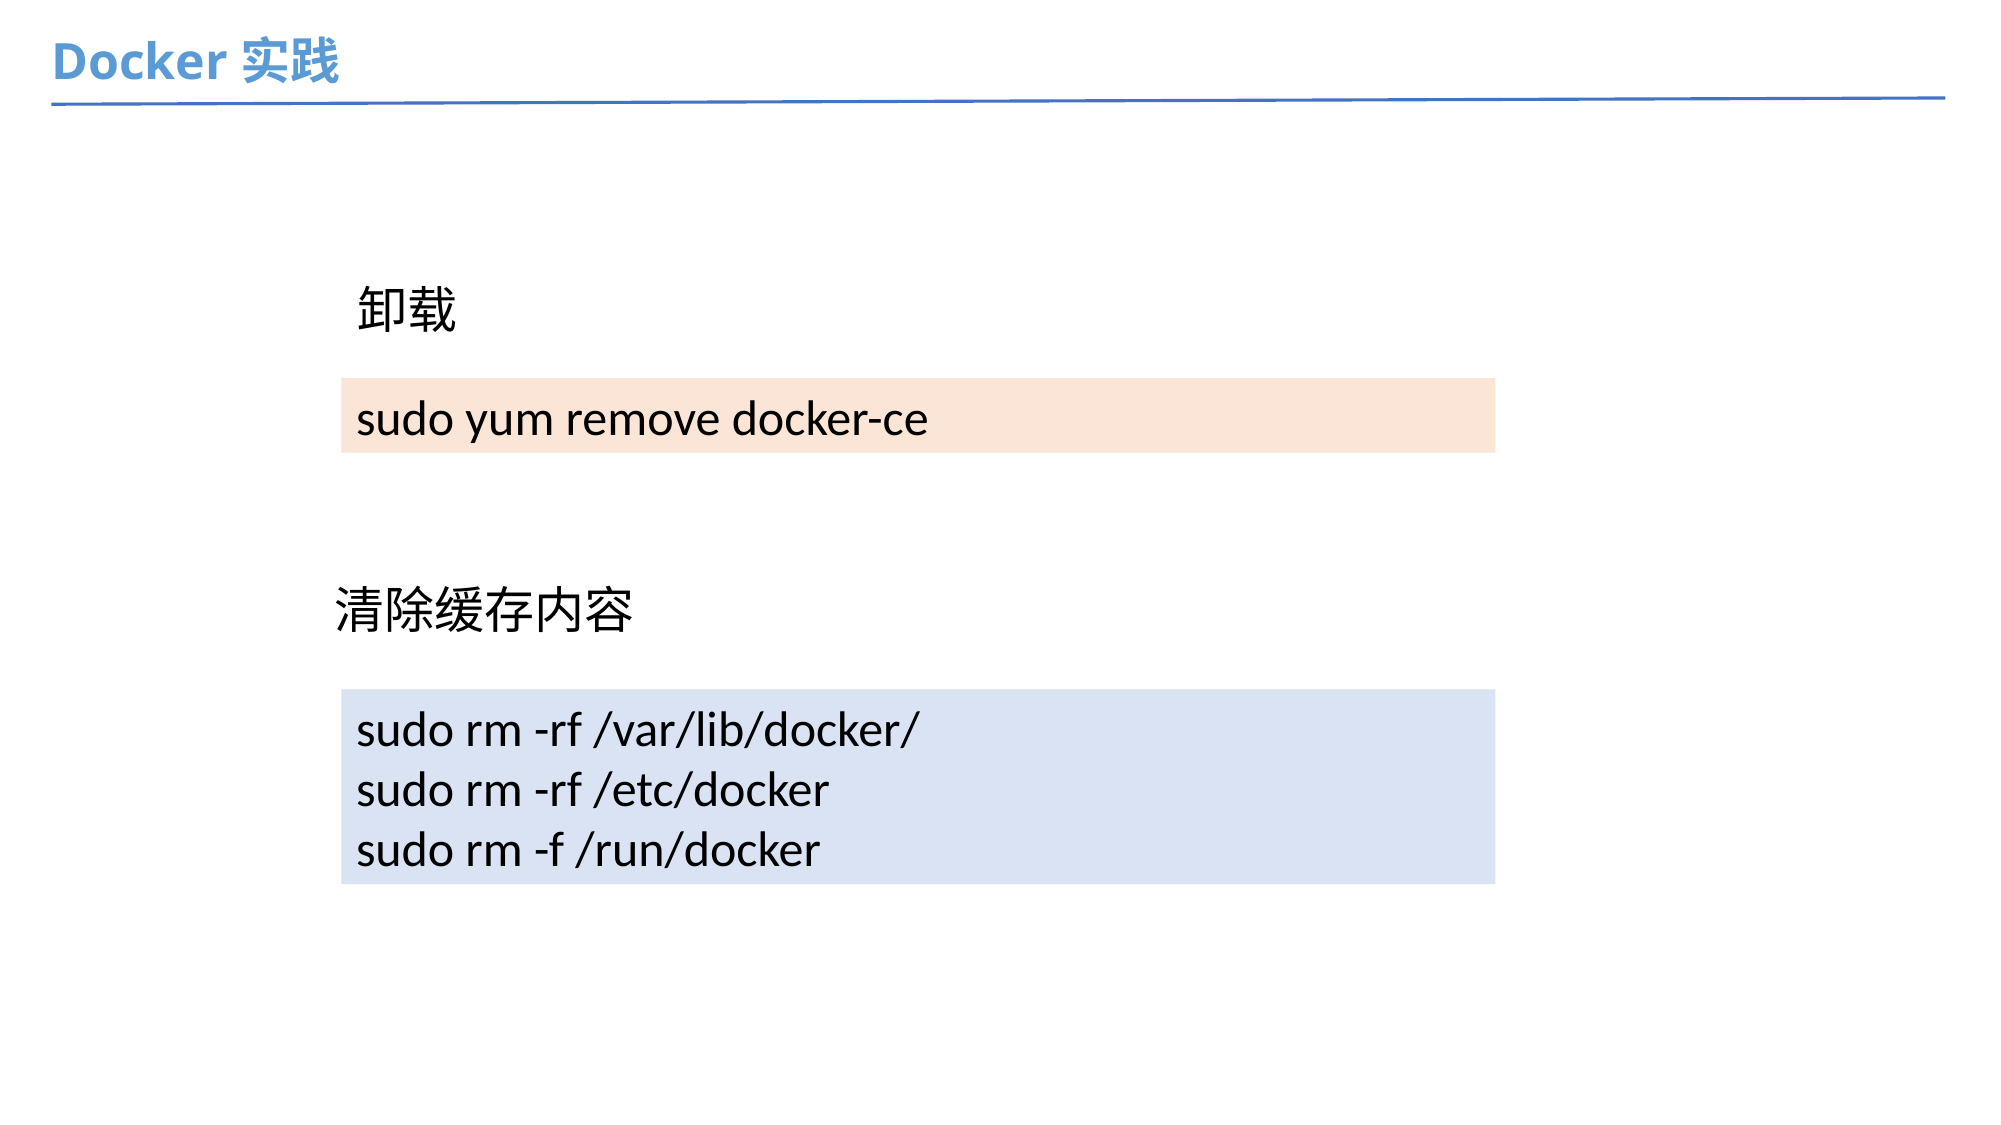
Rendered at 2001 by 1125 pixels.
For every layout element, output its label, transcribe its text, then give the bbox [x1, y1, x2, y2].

text_box sudo yum remove docker-ce [341, 378, 1496, 453]
text_box sudo rm -rf /var/lib/docker/ sudo rm -rf /etc/docker sudo rm -f /run/docker [341, 689, 1496, 885]
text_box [51, 97, 1946, 105]
text_box 卸载 [319, 270, 1303, 346]
text_box Docker实践 [36, 22, 541, 98]
text_box 清除缓存内容 [319, 571, 1303, 647]
